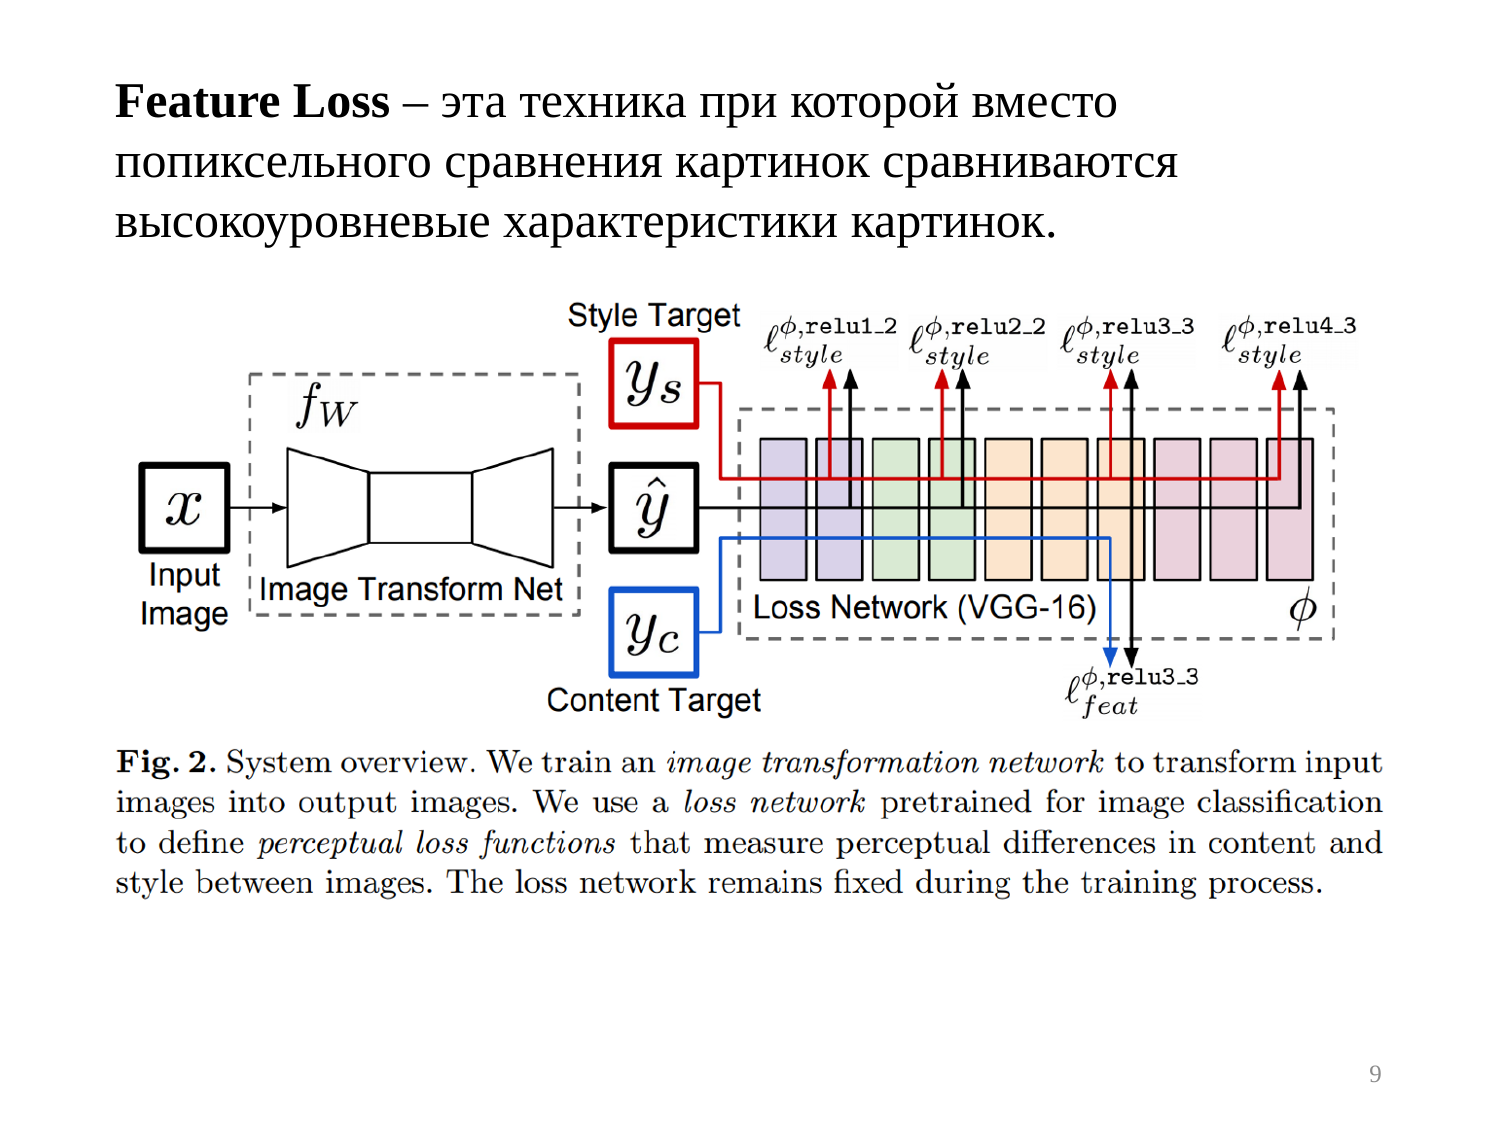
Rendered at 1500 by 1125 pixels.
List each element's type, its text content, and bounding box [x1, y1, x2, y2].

slide_number 9 [1059, 1042, 1397, 1103]
picture [100, 257, 1396, 918]
text_box Feature Loss – эта техника при которой вместо попиксельного сравнения картинок сравниваются высокоуровневые характеристики картинок. [100, 60, 1400, 256]
